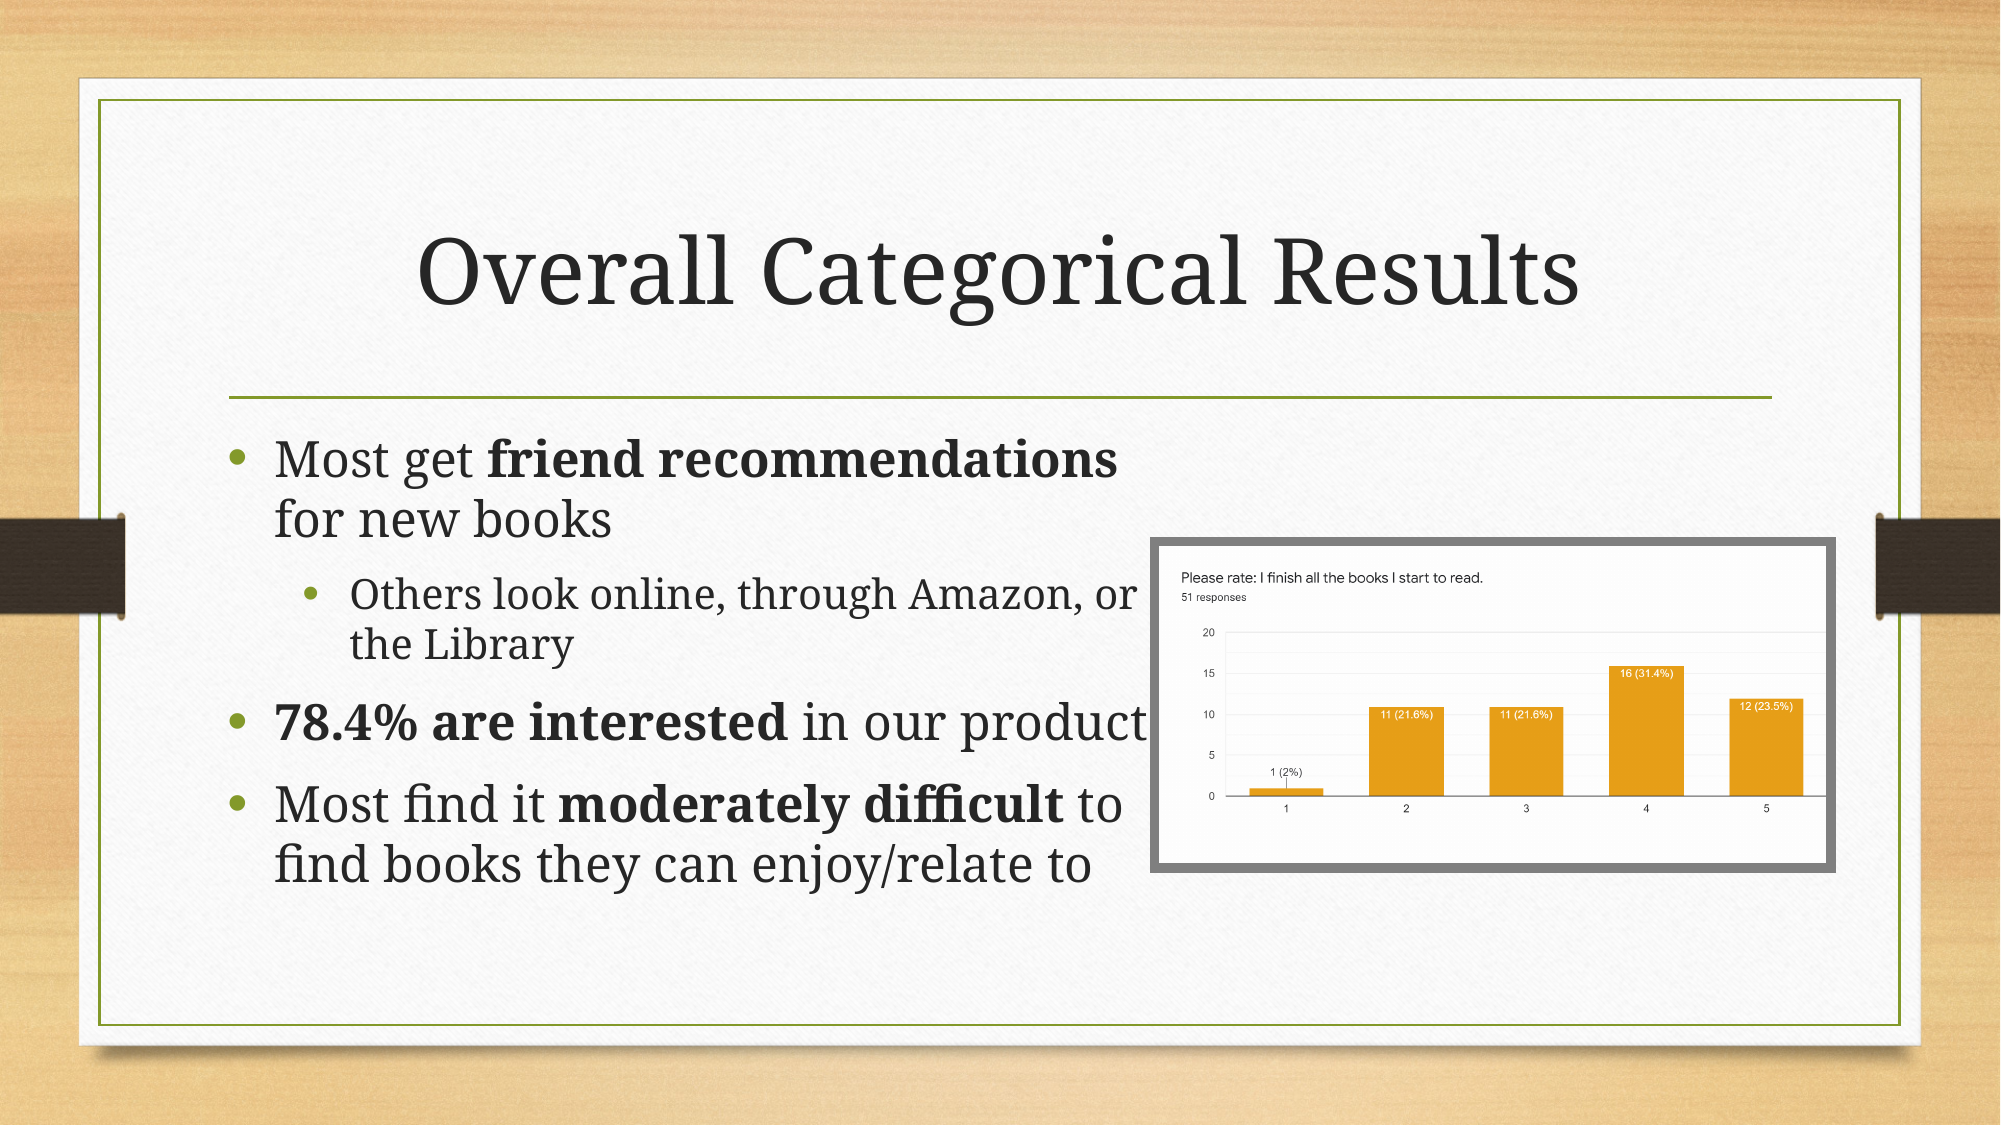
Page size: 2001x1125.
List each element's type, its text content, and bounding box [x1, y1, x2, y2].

picture [0, 0, 2001, 1125]
list Most get friend recommendations for new books Others look online, through Amazon, or at the Library 78.4% are interested in our product Most find it moderately difficult to find books they can enjoy/relate to [212, 419, 1216, 964]
title Overall Categorical Results [212, 161, 1788, 375]
